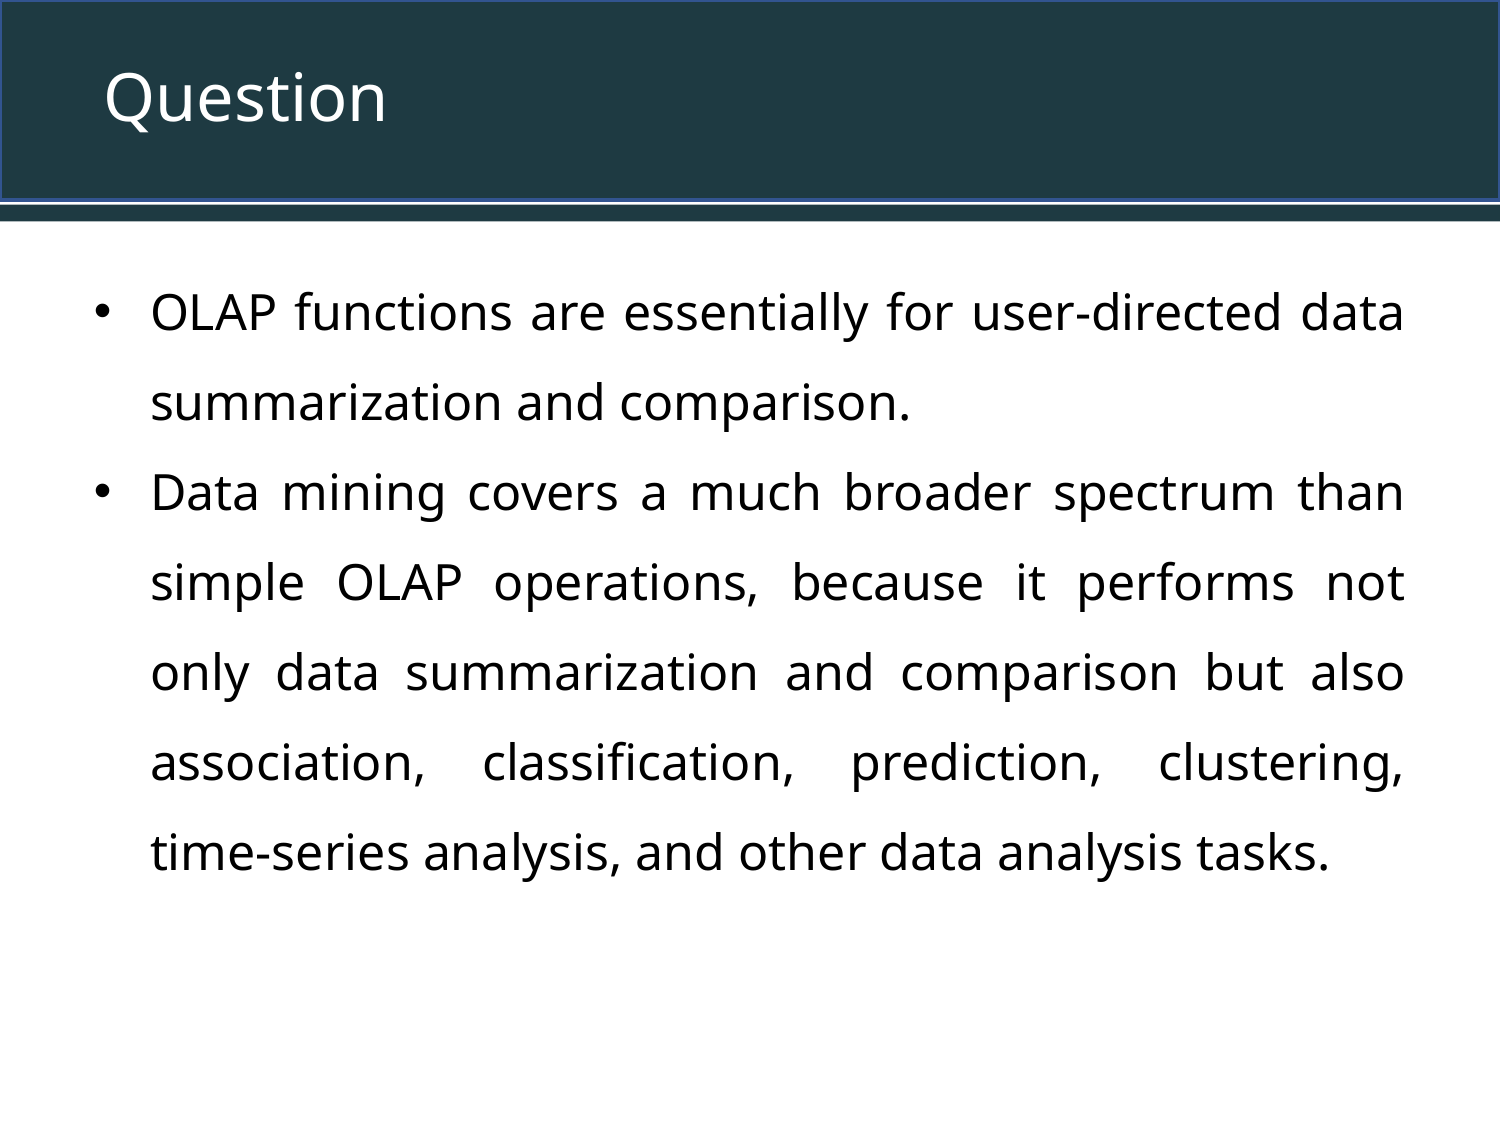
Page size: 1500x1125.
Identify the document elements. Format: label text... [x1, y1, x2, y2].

text_box OLAP functions are essentially for user-directed data summarization and comparison. Data mining covers a much broader spectrum than simple OLAP operations, because it performs not only data summarization and comparison but also association, classification, prediction, clustering, time-series analysis, and other data analysis tasks. [79, 242, 1421, 888]
title Question [14, 0, 1500, 200]
